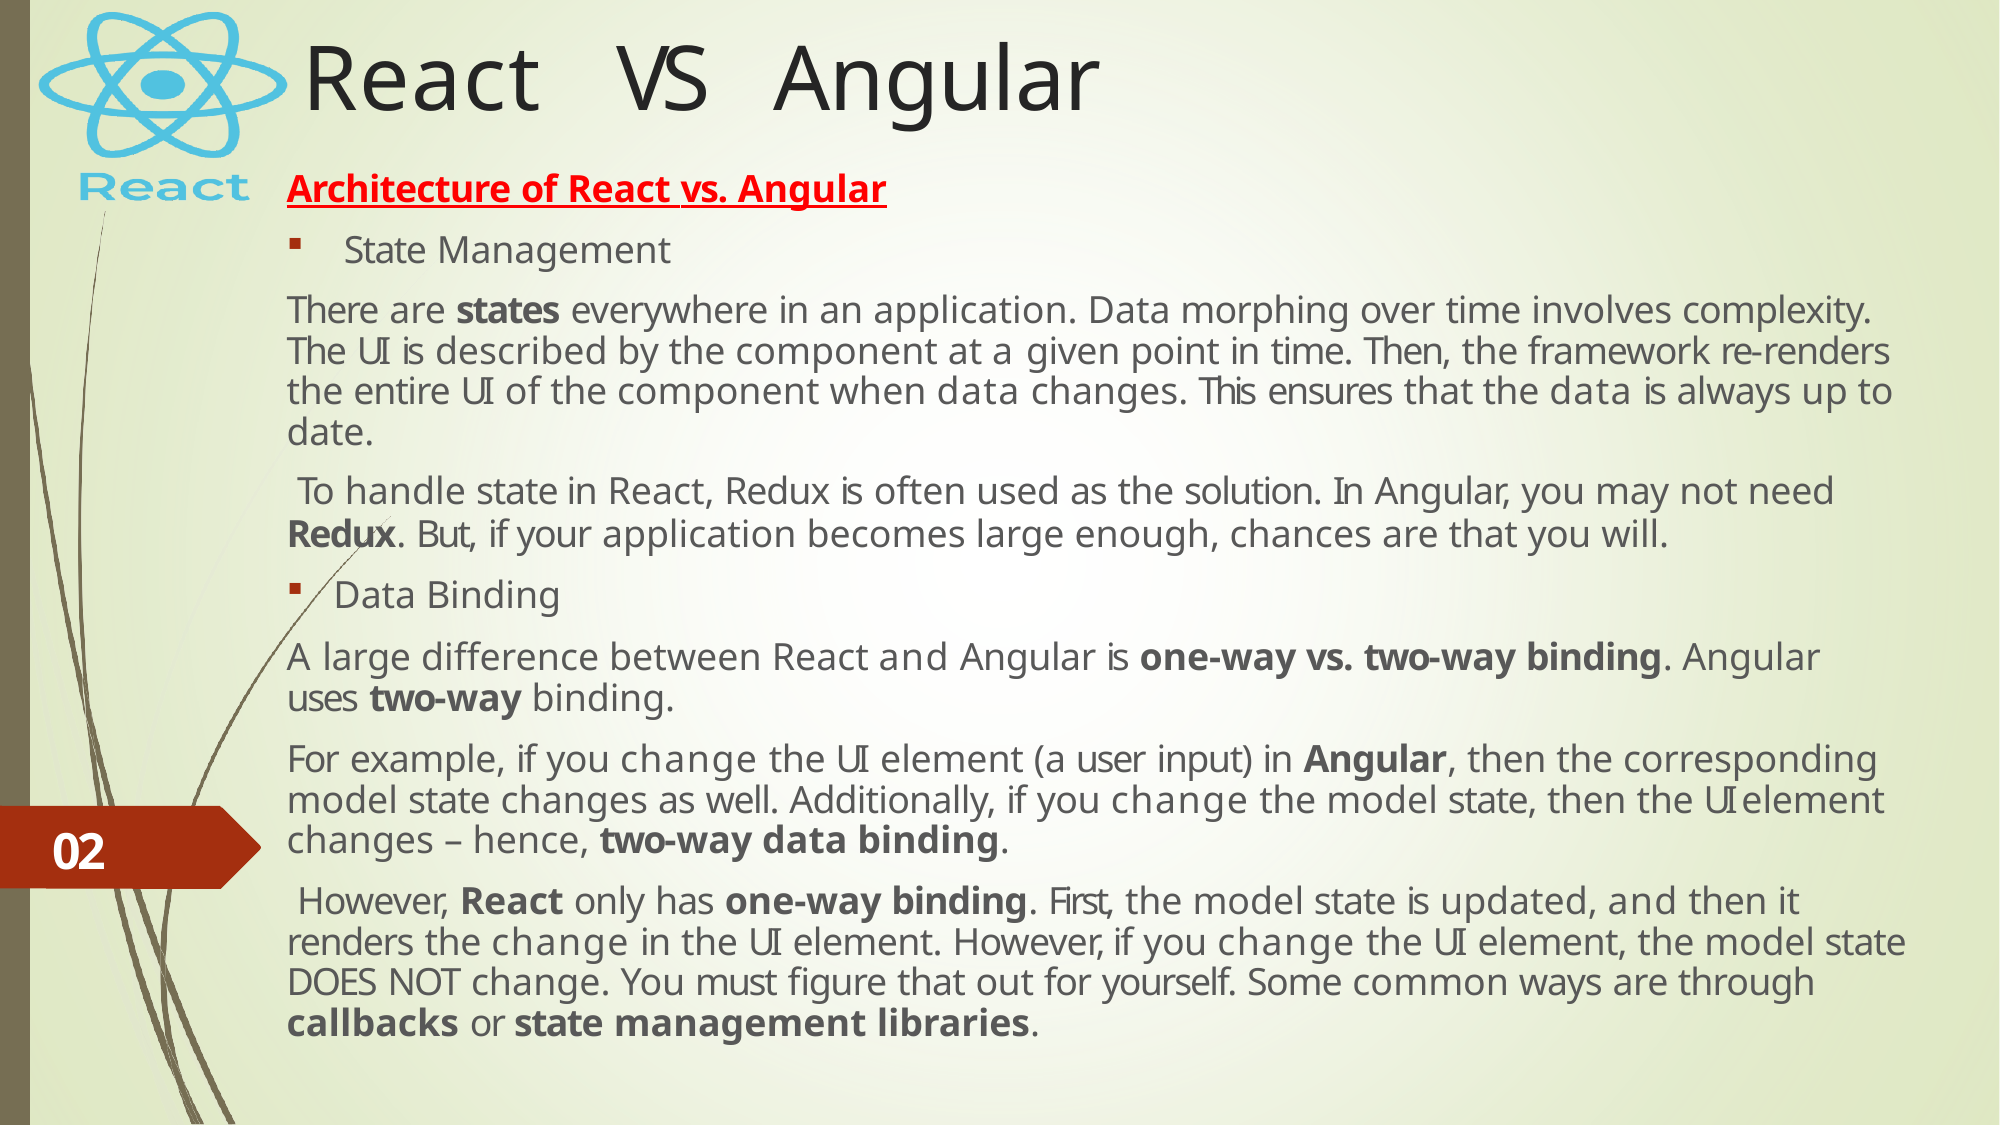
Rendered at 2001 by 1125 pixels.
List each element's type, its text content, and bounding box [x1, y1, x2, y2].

text_box Architecture of React vs. Angular State Management There are states everywhere in an application. Data morphing over time involves complexity. The UI is described by the component at a given point in time. Then, the framework re-renders the entire UI of the component when data changes. This ensures that the data is always up to date. To handle state in React, Redux is often used as the solution. In Angular, you may not need Redux. But, if your application becomes large enough, chances are that you will. Data Binding A large difference between React and Angular is one-way vs. two-way binding. Angular uses two-way binding. For example, if you change the UI element (a user input) in Angular, then the corresponding model state changes as well. Additionally, if you change the model state, then the UI element changes – hence, two-way data binding. However, React only has one-way binding. First, the model state is updated, and then it renders the change in the UI element. However, if you change the UI element, the model state DOES NOT change. You must figure that out for yourself. Some common ways are through callbacks or state management libraries. [284, 146, 1956, 1044]
text_box 02 [50, 817, 111, 880]
picture [0, 0, 2000, 1125]
title React VS Angular [330, 18, 1115, 146]
